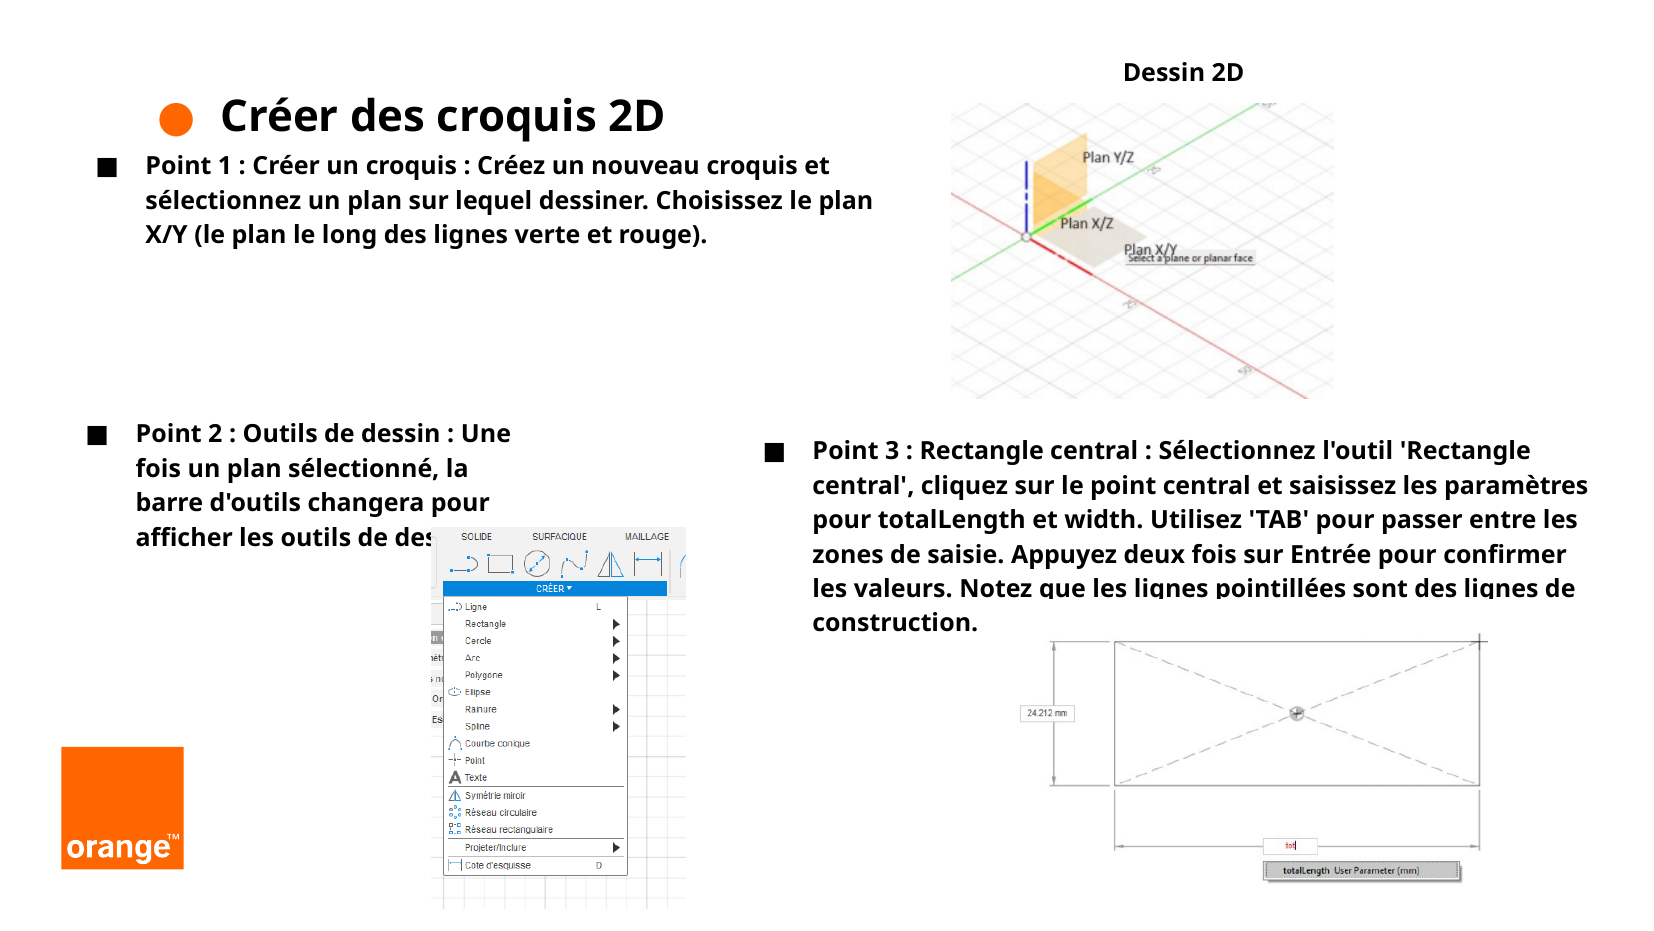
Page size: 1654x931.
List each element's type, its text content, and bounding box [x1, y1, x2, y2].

text_box Point 2 : Outils de dessin : Une fois un plan sélectionné, la barre d'outils changera pour afficher les outils de dessin 2D. [45, 398, 538, 566]
text_box Créer des croquis 2D [122, 46, 788, 130]
text_box Point 3 : Rectangle central : Sélectionnez l'outil 'Rectangle central', cliquez sur le point central et saisissez les paramètres pour totalLength et width. Utilisez 'TAB' pour passer entre les zones de saisie. Appuyez deux fois sur Entrée pour confirmer les valeurs. Notez que les lignes pointillées sont des lignes de construction. [722, 415, 1619, 652]
picture [951, 102, 1334, 399]
picture [431, 526, 686, 909]
text_box Dessin 2D [1106, 21, 1611, 104]
text_box Point 1 : Créer un croquis : Créez un nouveau croquis et sélectionnez un plan sur lequel dessiner. Choisissez le plan X/Y (le plan le long des lignes verte et rouge). [55, 130, 909, 264]
picture [1014, 599, 1520, 900]
